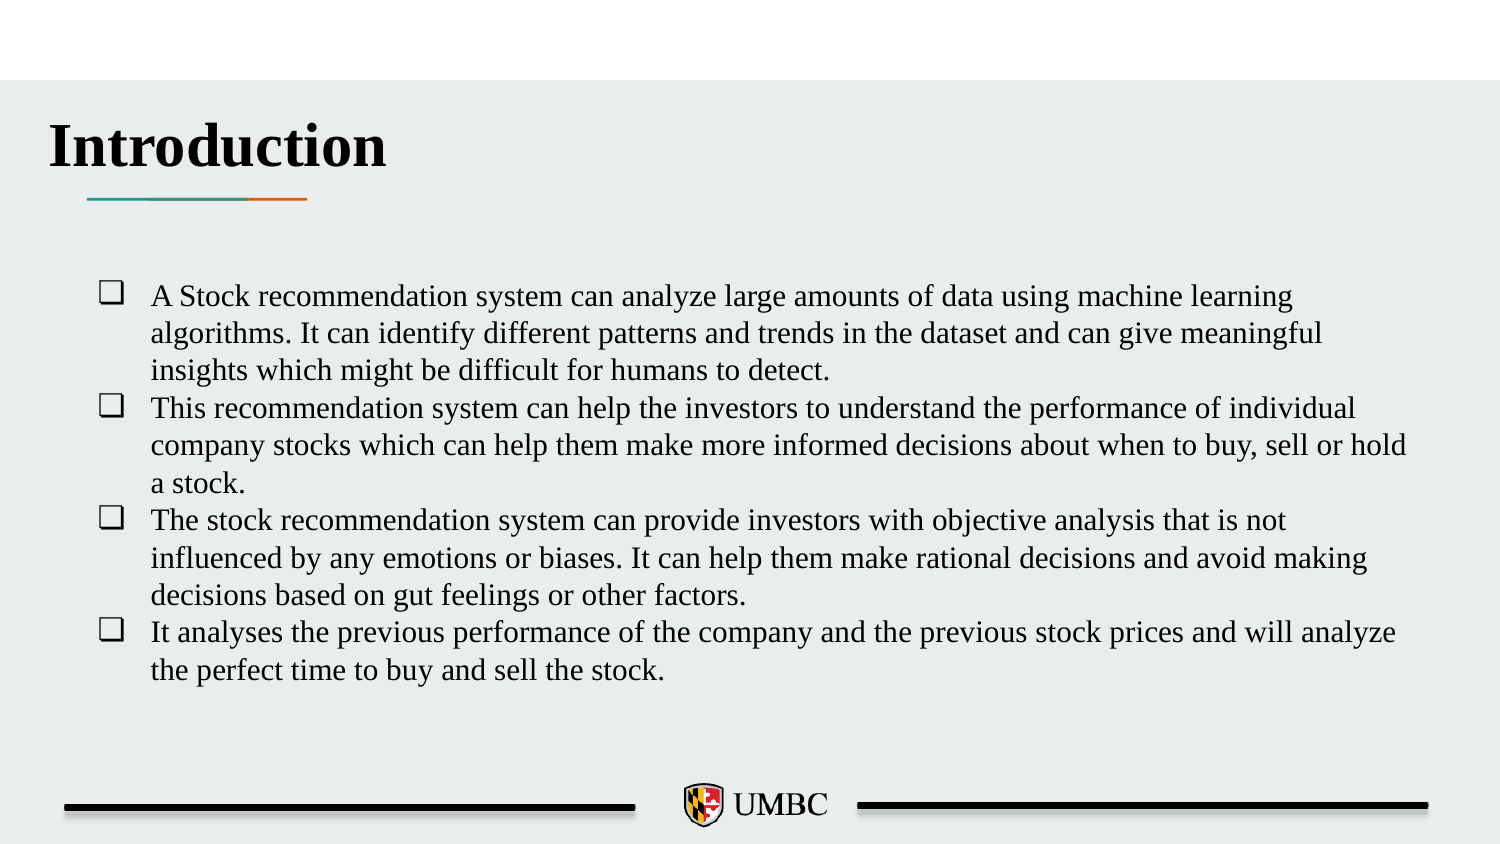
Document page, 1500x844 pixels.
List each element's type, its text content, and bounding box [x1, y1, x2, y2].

text_box A Stock recommendation system can analyze large amounts of data using machine learning algorithms. It can identify different patterns and trends in the dataset and can give meaningful insights which might be difficult for humans to detect. This recommendation system can help the investors to understand the performance of individual company stocks which can help them make more informed decisions about when to buy, sell or hold a stock. The stock recommendation system can provide investors with objective analysis that is not influenced by any emotions or biases. It can help them make rational decisions and avoid making decisions based on gut feelings or other factors. It analyses the previous performance of the company and the previous stock prices and will analyze the perfect time to buy and sell the stock. [60, 259, 1434, 702]
text_box Introduction [33, 88, 1021, 194]
picture [58, 799, 642, 829]
picture [683, 759, 1434, 844]
